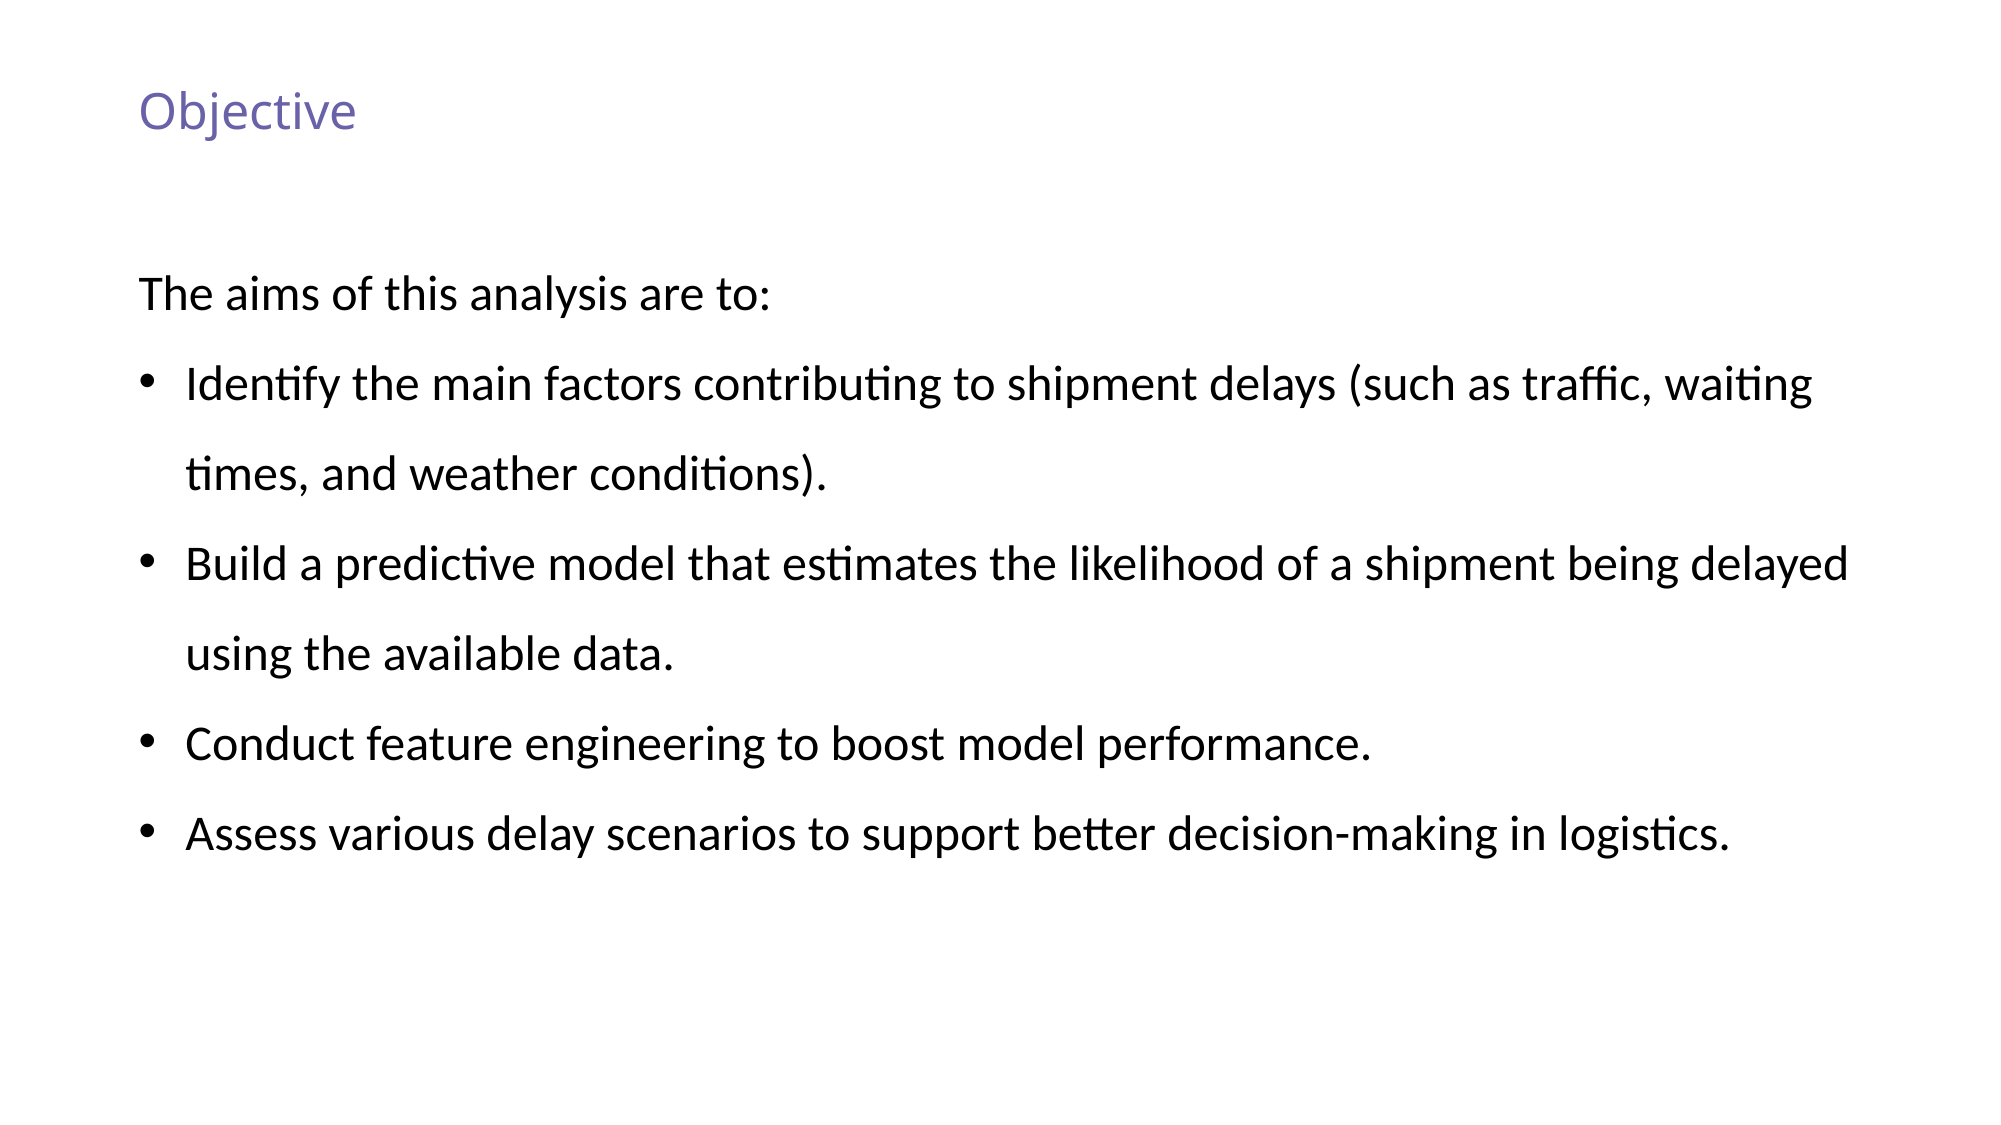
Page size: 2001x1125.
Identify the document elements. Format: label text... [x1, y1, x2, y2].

text_box The aims of this analysis are to: Identify the main factors contributing to shipment delays (such as traffic, waiting times, and weather conditions). Build a predictive model that estimates the likelihood of a shipment being delayed using the available data. Conduct feature engineering to boost model performance. Assess various delay scenarios to support better decision-making in logistics. [123, 223, 1883, 868]
text_box Objective [123, 71, 1474, 147]
